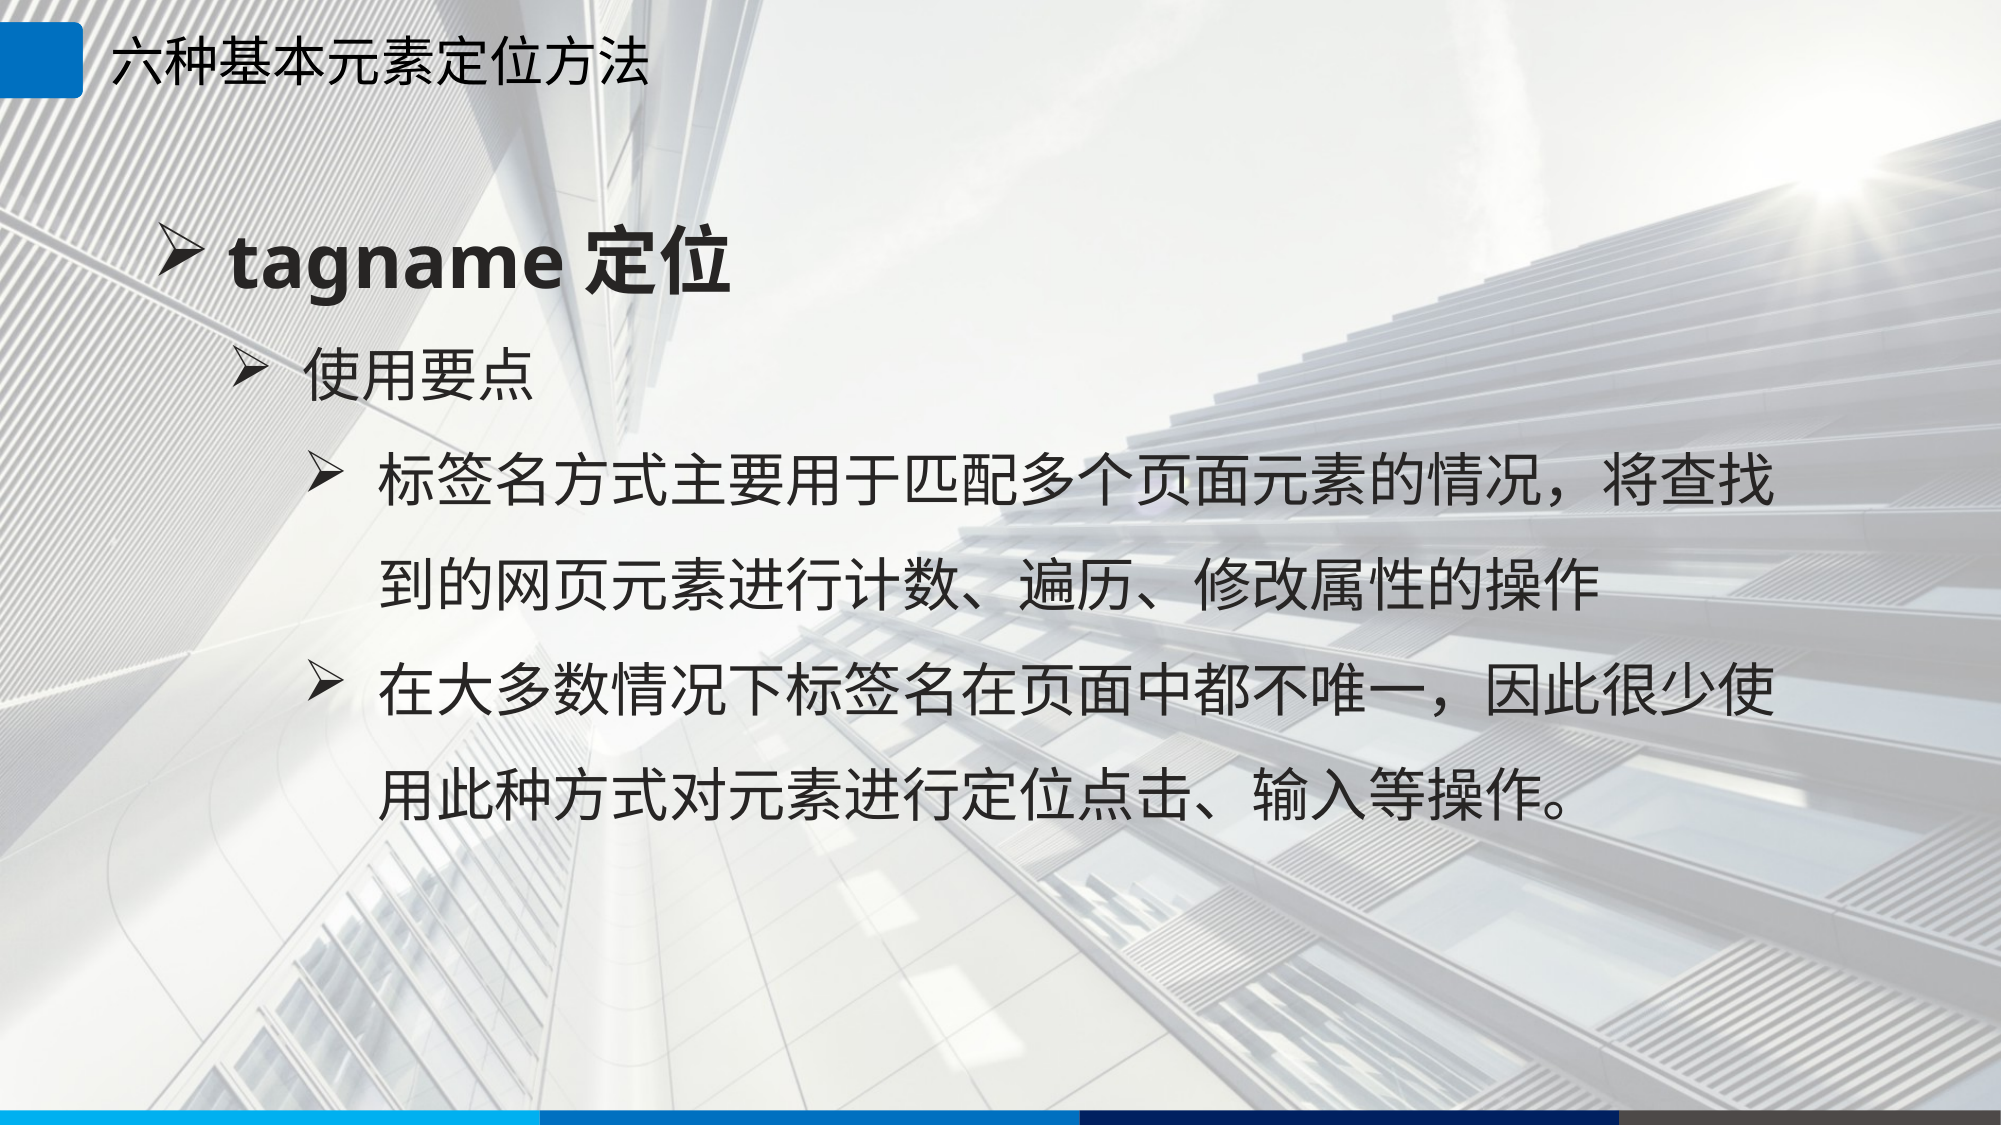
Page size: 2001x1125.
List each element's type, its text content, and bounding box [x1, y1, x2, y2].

text_box 六种基本元素定位方法 [95, 19, 668, 100]
text_box tagname定位 使用要点 标签名方式主要用于匹配多个页面元素的情况，将查找到的网页元素进行计数、遍历、修改属性的操作 在大多数情况下标签名在页面中都不唯一，因此很少使用此种方式对元素进行定位点击、输入等操作。 [138, 160, 1839, 836]
text_box [0, 22, 83, 99]
picture [0, 0, 2001, 1110]
